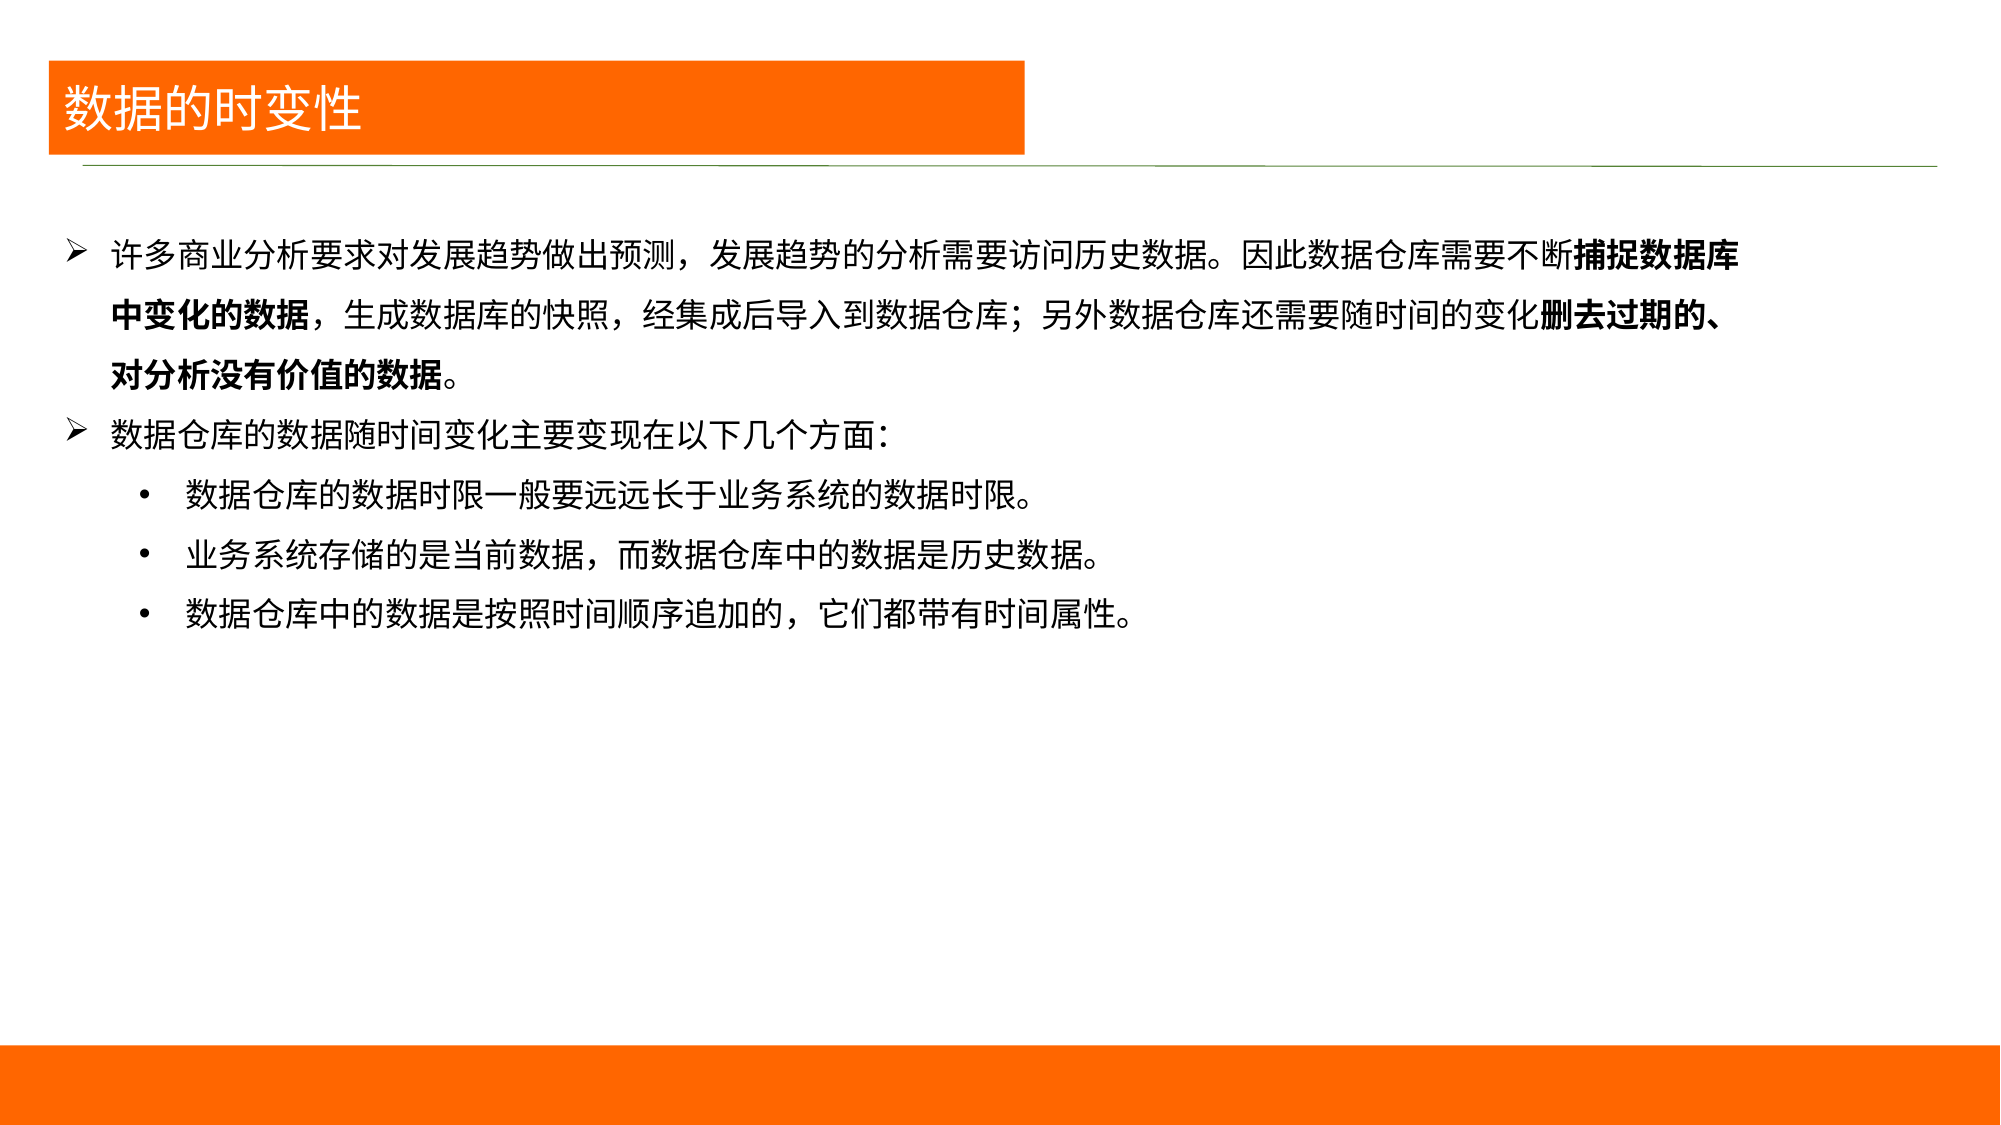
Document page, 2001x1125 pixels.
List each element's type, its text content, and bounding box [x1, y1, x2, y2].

slide_number [1412, 1042, 1863, 1103]
text_box 数据的时变性 [48, 60, 1026, 156]
text_box 许多商业分析要求对发展趋势做出预测，发展趋势的分析需要访问历史数据。因此数据仓库需要不断捕捉数据库中变化的数据，生成数据库的快照，经集成后导入到数据仓库；另外数据仓库还需要随时间的变化删去过期的、对分析没有价值的数据。 数据仓库的数据随时间变化主要变现在以下几个方面： 数据仓库的数据时限一般要远远长于业务系统的数据时限。 业务系统存储的是当前数据，而数据仓库中的数据是历史数据。 数据仓库中的数据是按照时间顺序追加的，它们都带有时间属性。 [49, 206, 1775, 718]
text_box [0, 1044, 2000, 1125]
